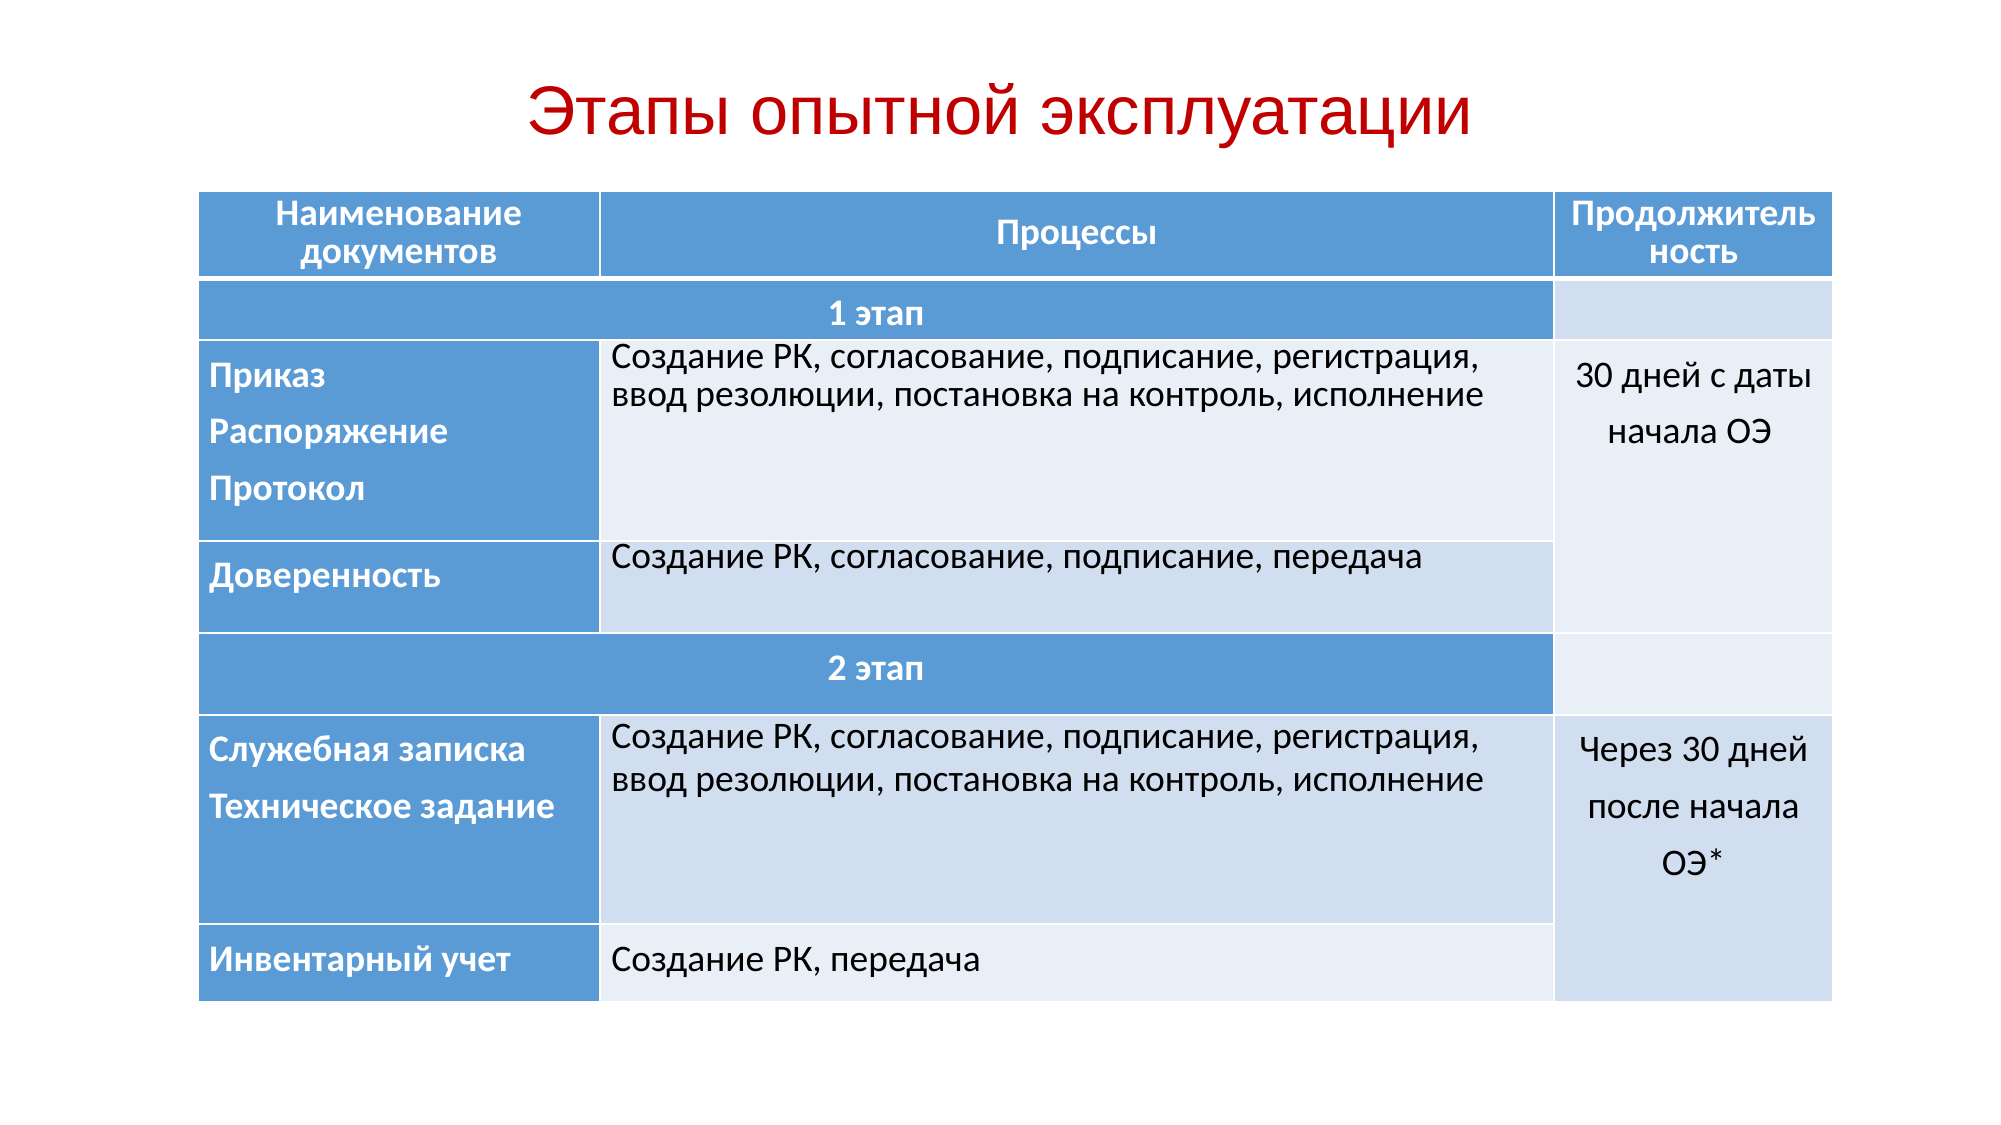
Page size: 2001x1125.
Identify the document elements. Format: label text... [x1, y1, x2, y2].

title Этапы опытной эксплуатации [137, 59, 1863, 165]
table_cell [1555, 634, 1832, 714]
table_cell 30 дней с даты начала ОЭ [1555, 341, 1832, 632]
table_cell 1 этап [199, 281, 1553, 339]
table_cell Создание РК, согласование, подписание, регистрация, ввод резолюции, постановка на контроль, исполнение [601, 341, 1553, 540]
table_header Продолжительность [1555, 192, 1832, 276]
table_cell Приказ Распоряжение Протокол [199, 341, 599, 540]
table_cell Служебная записка Техническое задание [199, 716, 599, 923]
table_cell Создание РК, передача [601, 925, 1553, 1001]
table_cell Инвентарный учет [199, 925, 599, 1001]
table_cell Создание РК, согласование, подписание, передача [601, 542, 1553, 632]
table_header Наименование документов [199, 192, 599, 276]
table_cell Через 30 дней после начала ОЭ* [1555, 716, 1832, 1001]
table_header Процессы [601, 192, 1553, 276]
table_cell [1555, 281, 1832, 339]
table_cell Создание РК, согласование, подписание, регистрация, ввод резолюции, постановка на контроль, исполнение [601, 716, 1553, 923]
table_cell 2 этап [199, 634, 1553, 714]
table_cell Доверенность [199, 542, 599, 632]
